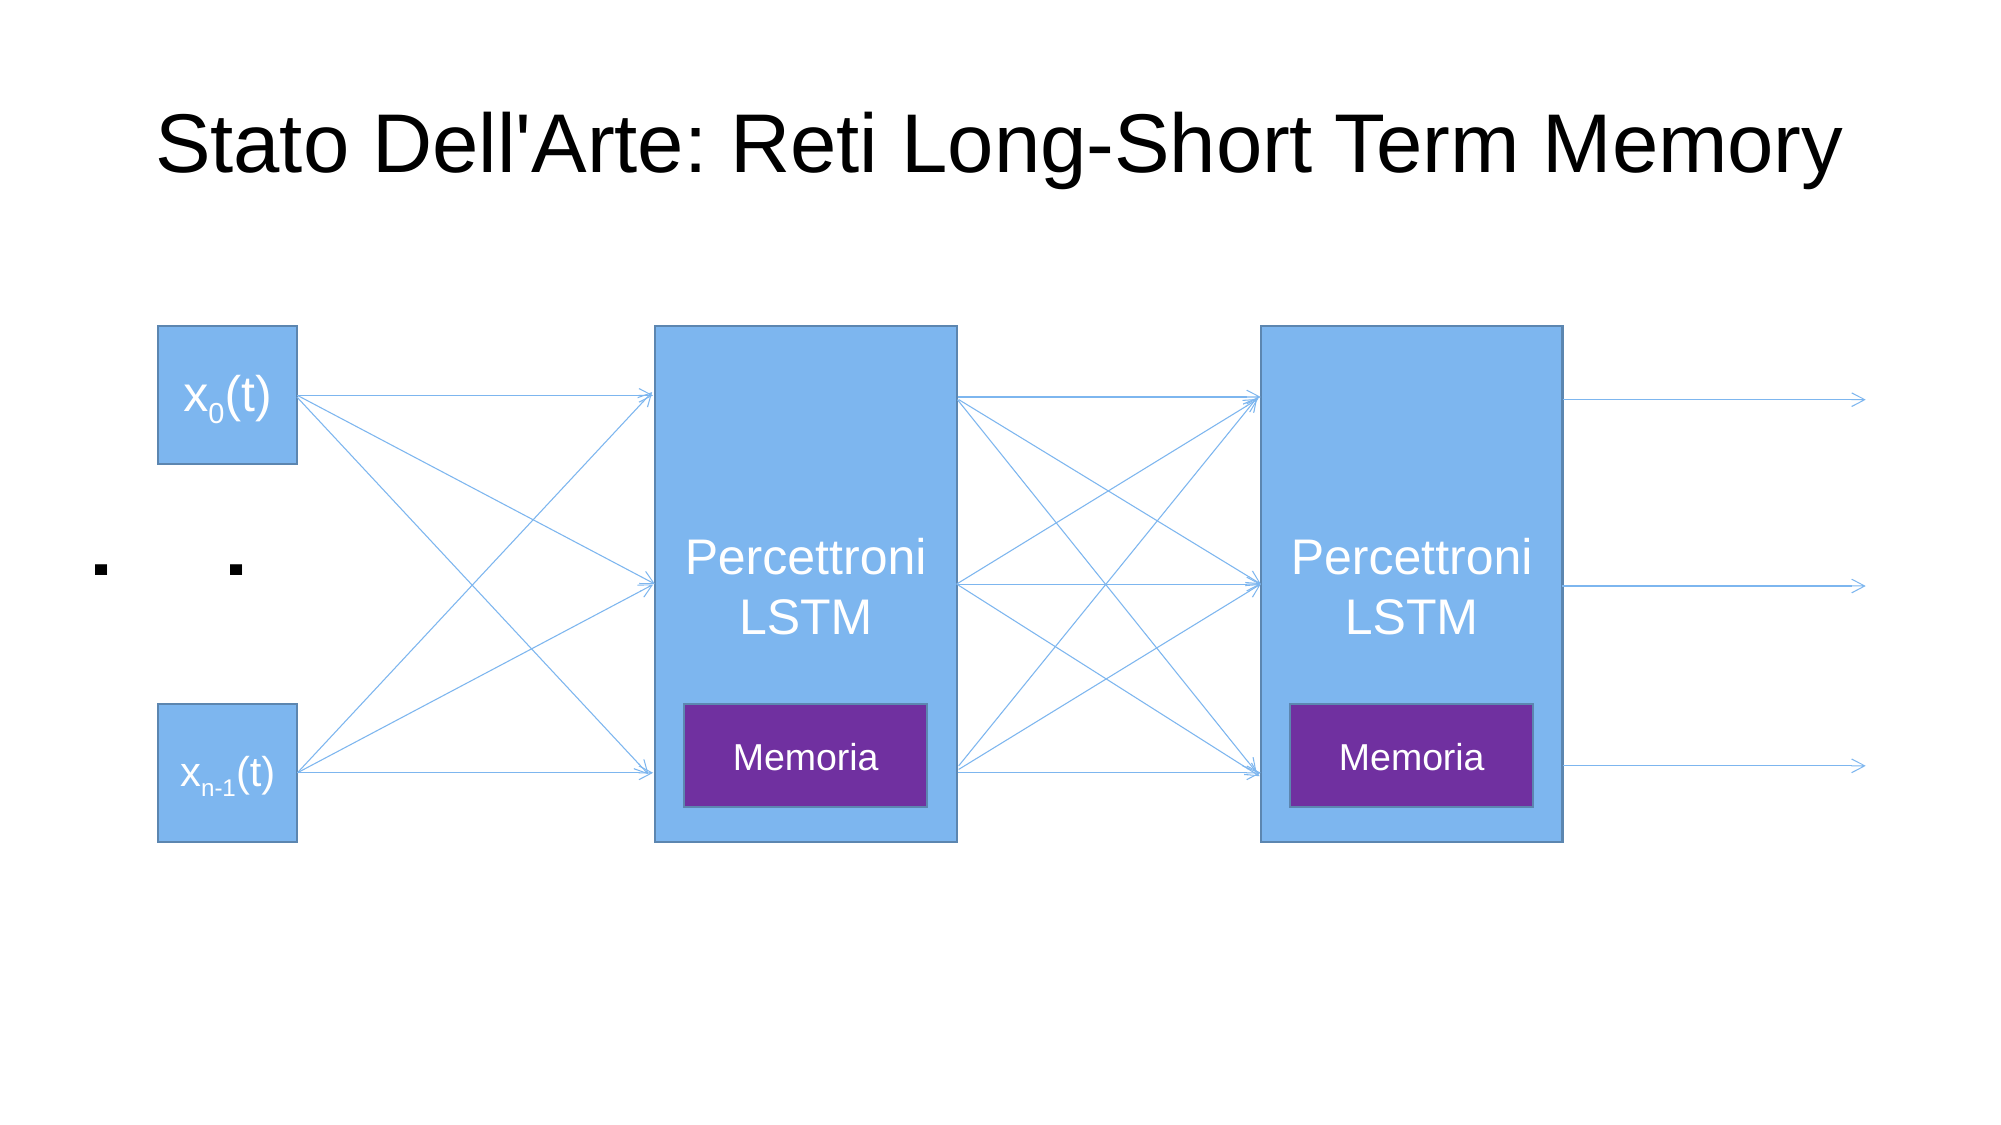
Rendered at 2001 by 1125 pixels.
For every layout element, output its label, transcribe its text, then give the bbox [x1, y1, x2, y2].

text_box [297, 392, 653, 773]
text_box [956, 584, 1260, 777]
text_box Memoria [683, 703, 928, 808]
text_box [158, 326, 351, 842]
title Stato Dell'Arte: Reti Long-Short Term Memory [99, 44, 1901, 233]
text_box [956, 398, 1259, 584]
text_box Percettroni LSTM [1260, 325, 1564, 843]
text_box Percettroni LSTM [654, 325, 958, 843]
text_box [296, 397, 649, 775]
text_box Memoria [1289, 703, 1534, 808]
